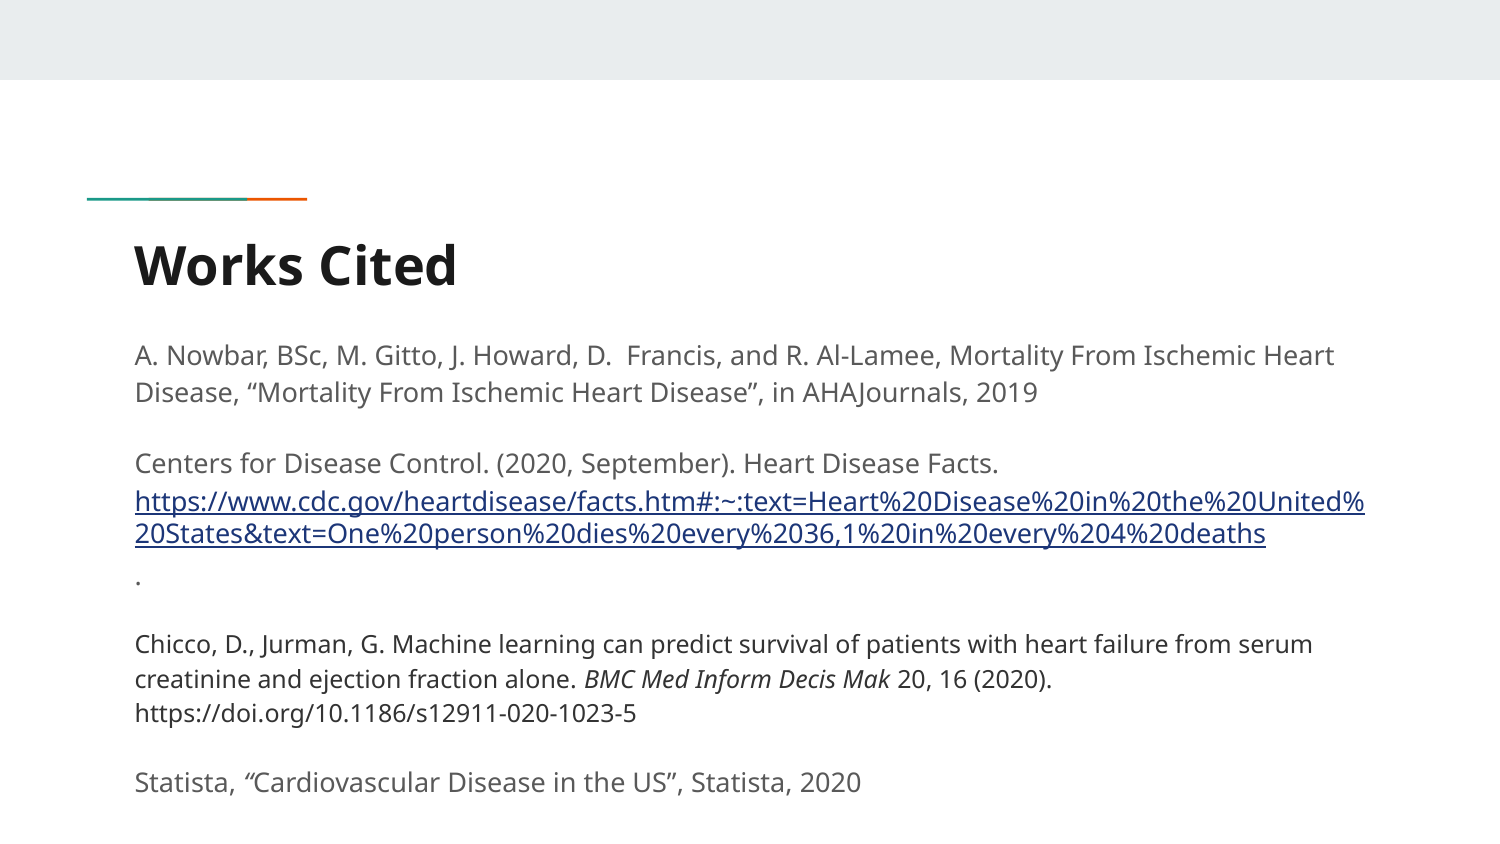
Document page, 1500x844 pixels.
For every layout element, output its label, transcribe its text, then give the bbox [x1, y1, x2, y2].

title Works Cited [119, 216, 1381, 305]
list A. Nowbar, BSc, M. Gitto, J. Howard, D. Francis, and R. Al-Lamee, Mortality From Ischemic Heart Disease, “Mortality From Ischemic Heart Disease”, in AHAJournals, 2019 Centers for Disease Control. (2020, September). Heart Disease Facts. https://www.cdc.gov/heartdisease/facts.htm#:~:text=Heart%20Disease%20in%20the%20United%20States&text=One%20person%20dies%20every%2036,1%20in%20every%204%20deaths. Chicco, D., Jurman, G. Machine learning can predict survival of patients with heart failure from serum creatinine and ejection fraction alone. BMC Med Inform Decis Mak 20, 16 (2020). https://doi.org/10.1186/s12911-020-1023-5 Statista, “Cardiovascular Disease in the US”, Statista, 2020 [119, 318, 1381, 690]
